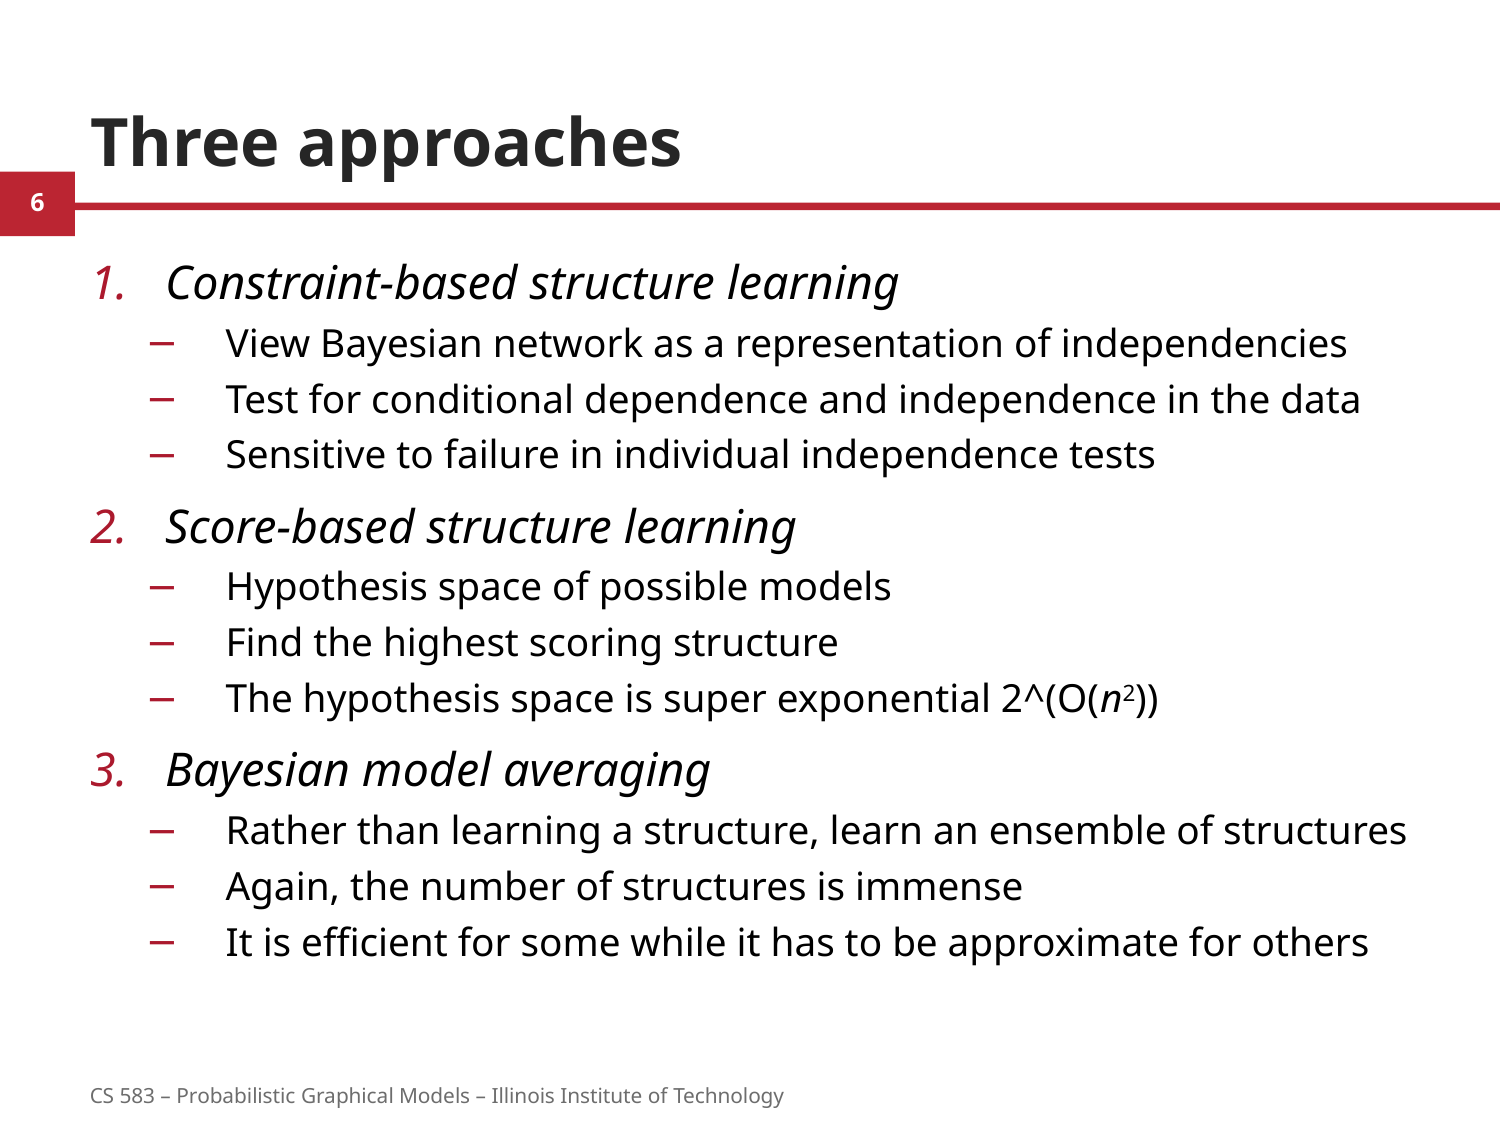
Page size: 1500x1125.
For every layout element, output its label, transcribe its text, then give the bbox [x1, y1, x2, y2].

slide_number 6 [1333, 940, 1434, 1027]
list Constraint-based structure learning View Bayesian network as a representation of independencies Test for conditional dependence and independence in the data Sensitive to failure in individual independence tests Score-based structure learning Hypothesis space of possible models Find the highest scoring structure The hypothesis space is super exponential 2^(O(n2)) Bayesian model averaging Rather than learning a structure, learn an ensemble of structures Again, the number of structures is immense It is efficient for some while it has to be approximate for others [75, 249, 1425, 1013]
footer CS 583 – Probabilistic Graphical Models – Illinois Institute of Technology [75, 1065, 1300, 1125]
title Three approaches [75, 56, 1425, 188]
